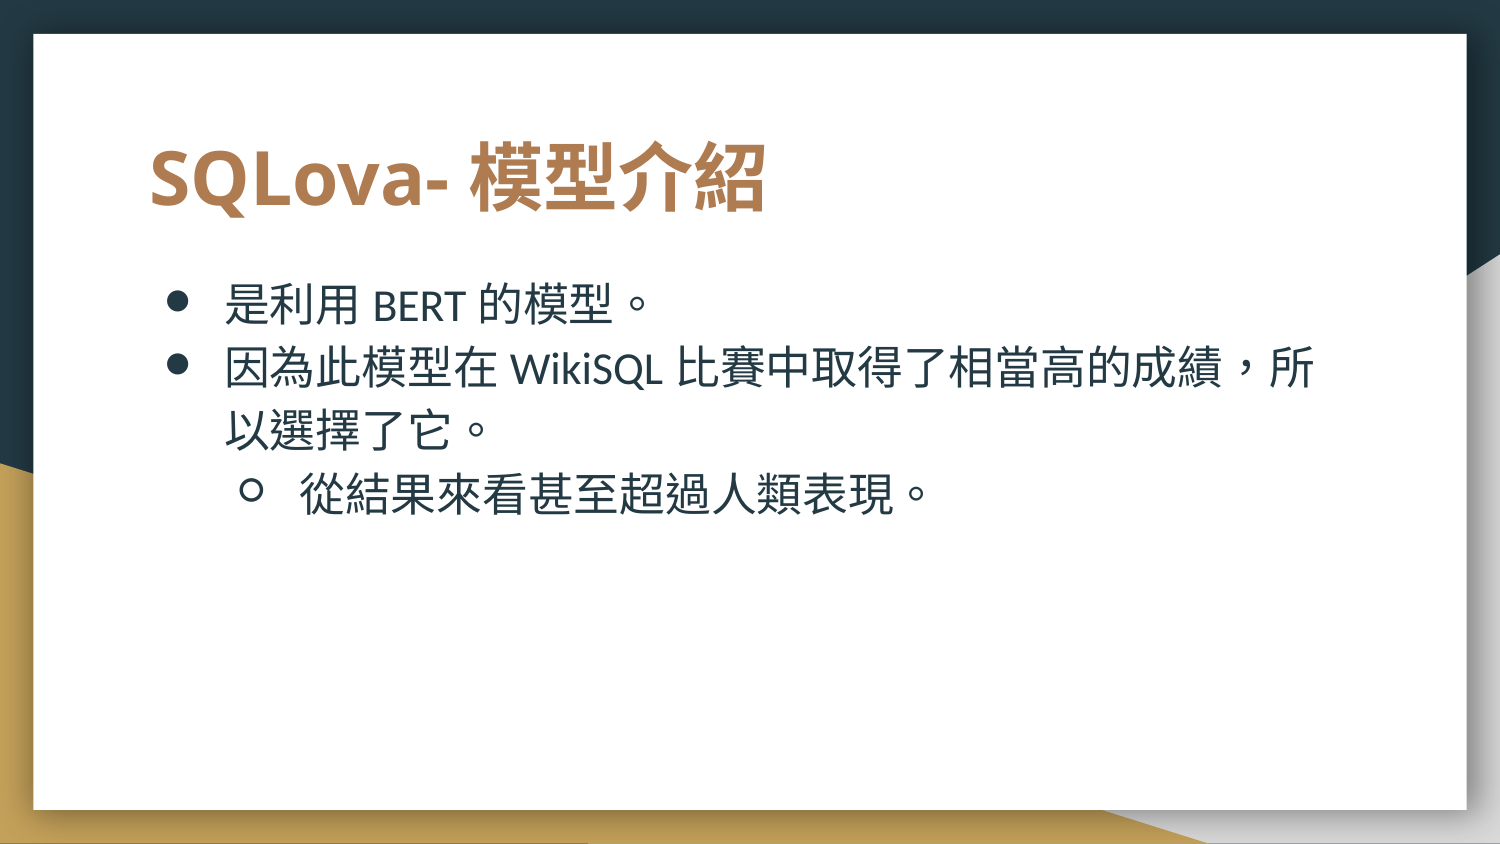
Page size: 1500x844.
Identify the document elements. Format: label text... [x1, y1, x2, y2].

title SQLova-模型介紹 [134, 115, 1366, 252]
list 是利用BERT的模型。 因為此模型在WikiSQL比賽中取得了相當高的成績，所以選擇了它。 從結果來看甚至超過人類表現。 [134, 252, 1366, 740]
